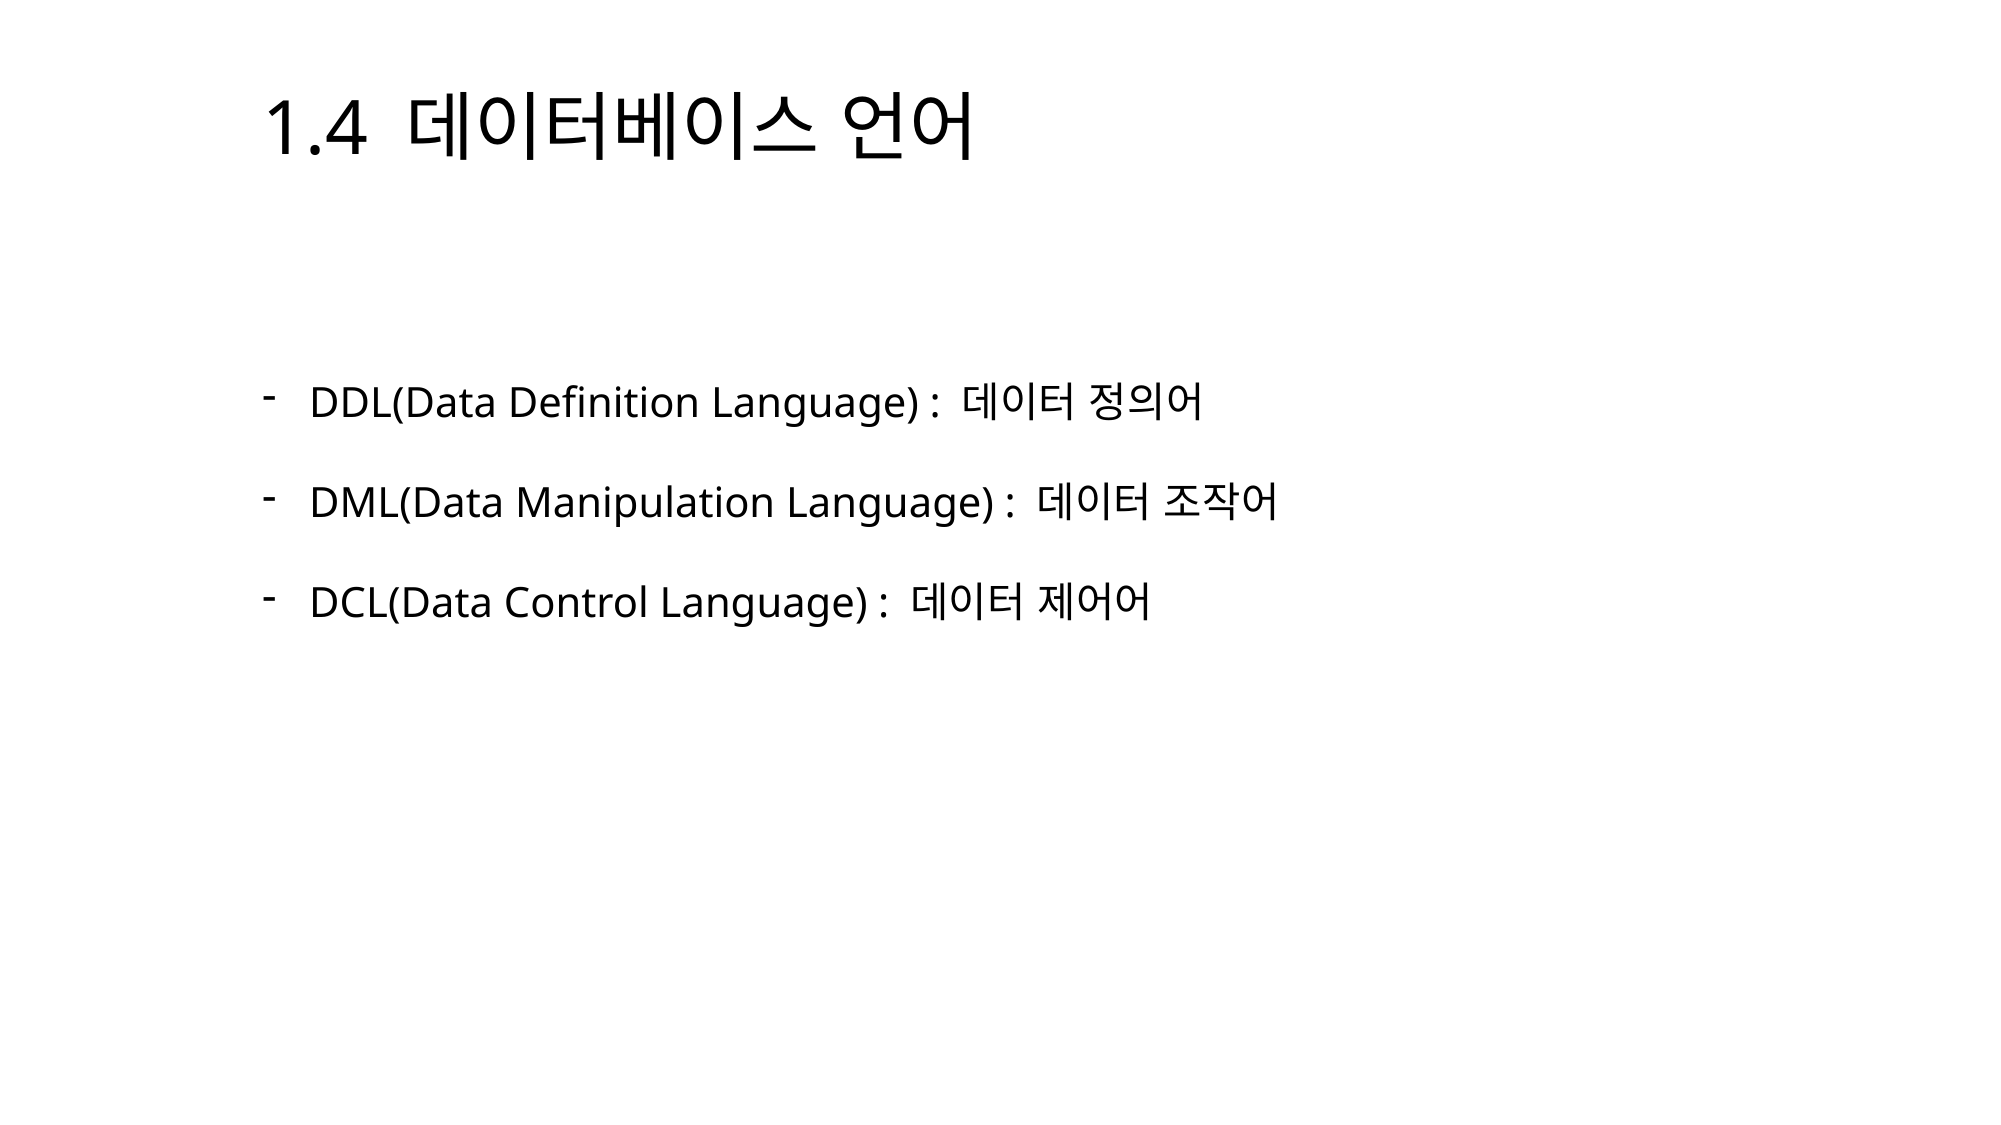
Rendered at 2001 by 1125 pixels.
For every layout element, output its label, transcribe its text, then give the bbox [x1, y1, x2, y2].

text_box 1.4 데이터베이스 언어 [247, 72, 1826, 177]
text_box DDL(Data Definition Language) : 데이터 정의어 DML(Data Manipulation Language) : 데이터 조작어 DCL(Data Control Language) : 데이터 제어어 [247, 368, 1747, 634]
